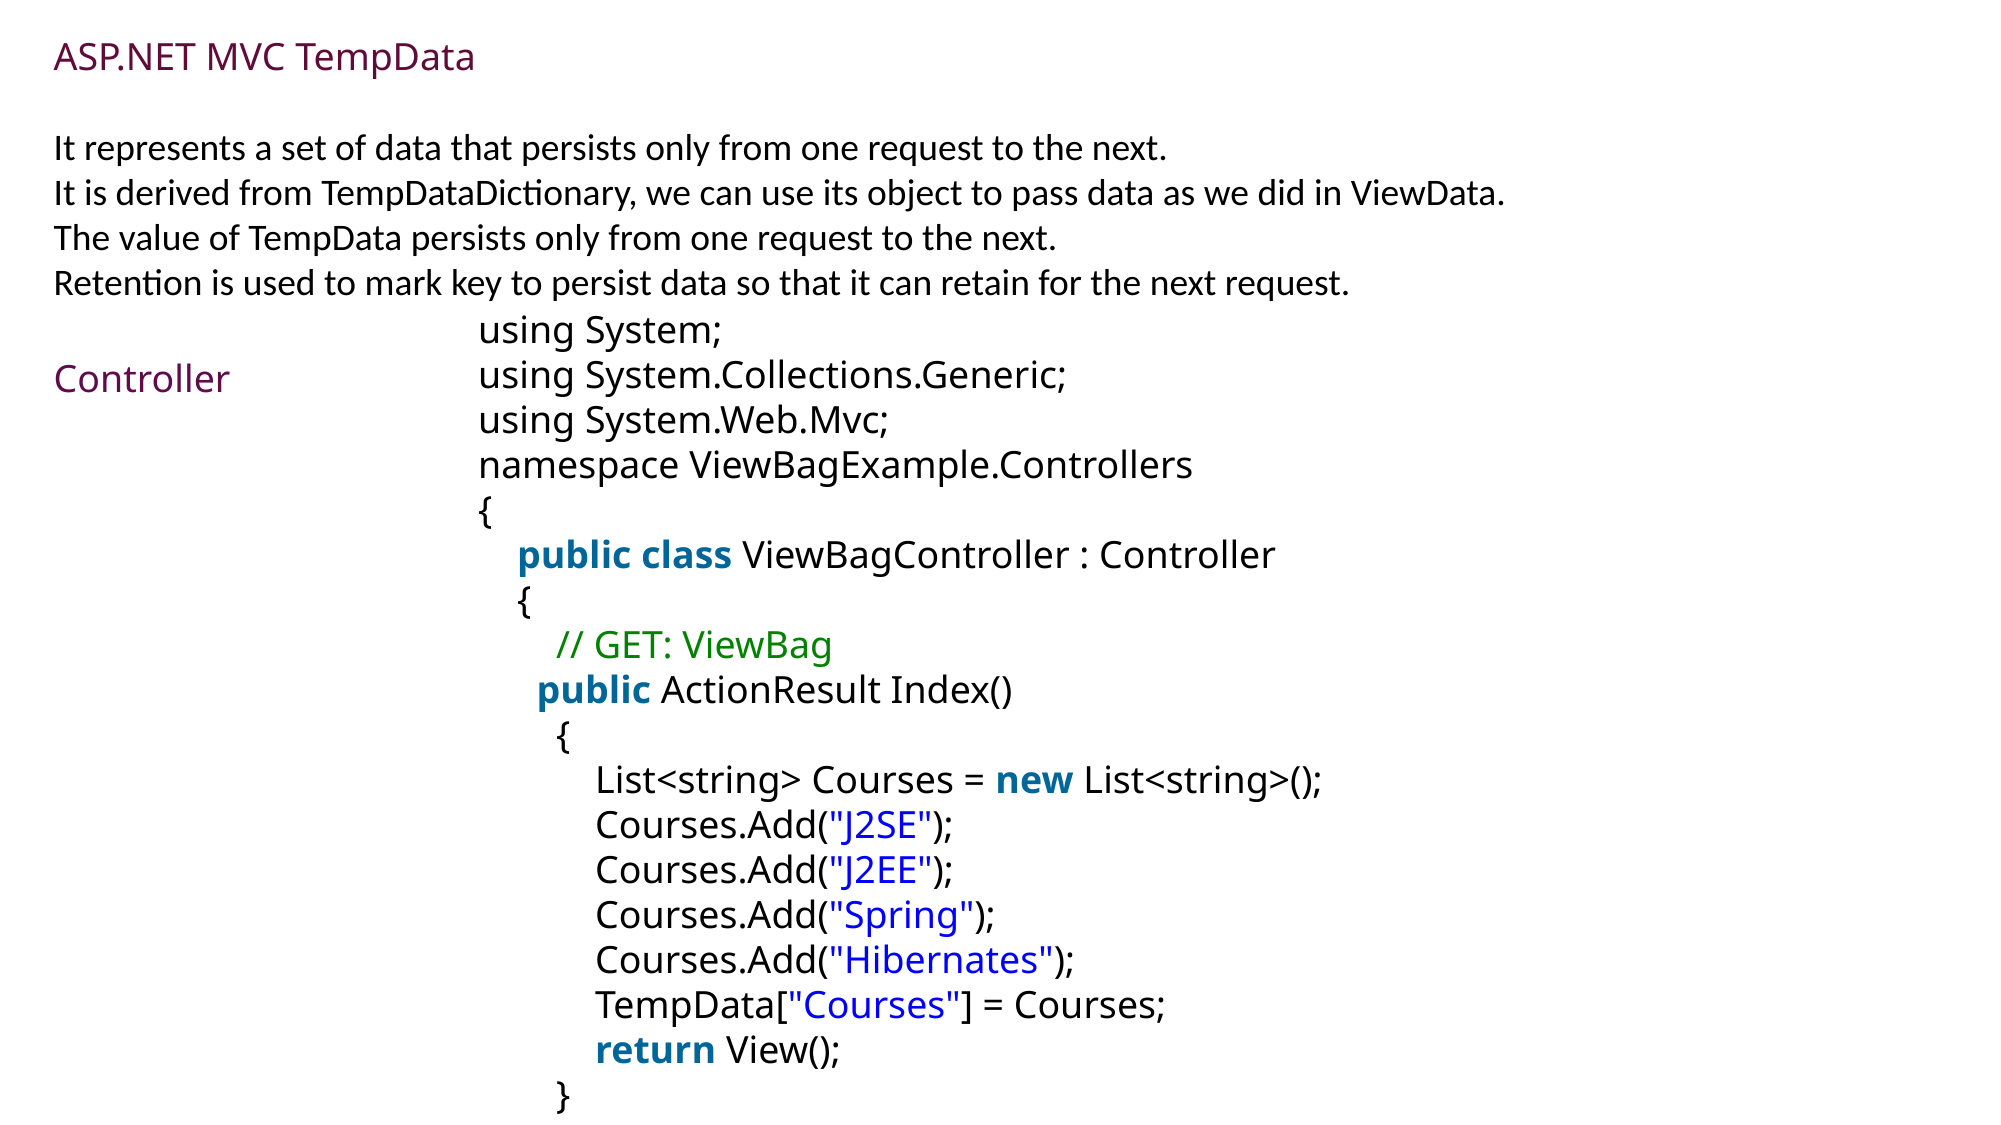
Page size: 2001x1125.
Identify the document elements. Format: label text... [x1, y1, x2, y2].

text_box using System; using System.Collections.Generic; using System.Web.Mvc; namespace ViewBagExample.Controllers { public class ViewBagController : Controller { // GET: ViewBag public ActionResult Index() { List<string> Courses = new List<string>(); Courses.Add("J2SE"); Courses.Add("J2EE"); Courses.Add("Spring"); Courses.Add("Hibernates"); TempData["Courses"] = Courses; return View(); } [463, 298, 1464, 1125]
text_box ASP.NET MVC TempData It represents a set of data that persists only from one request to the next. It is derived from TempDataDictionary, we can use its object to pass data as we did in ViewData. The value of TempData persists only from one request to the next. Retention is used to mark key to persist data so that it can retain for the next request. [38, 25, 1888, 311]
text_box Controller [39, 347, 463, 408]
